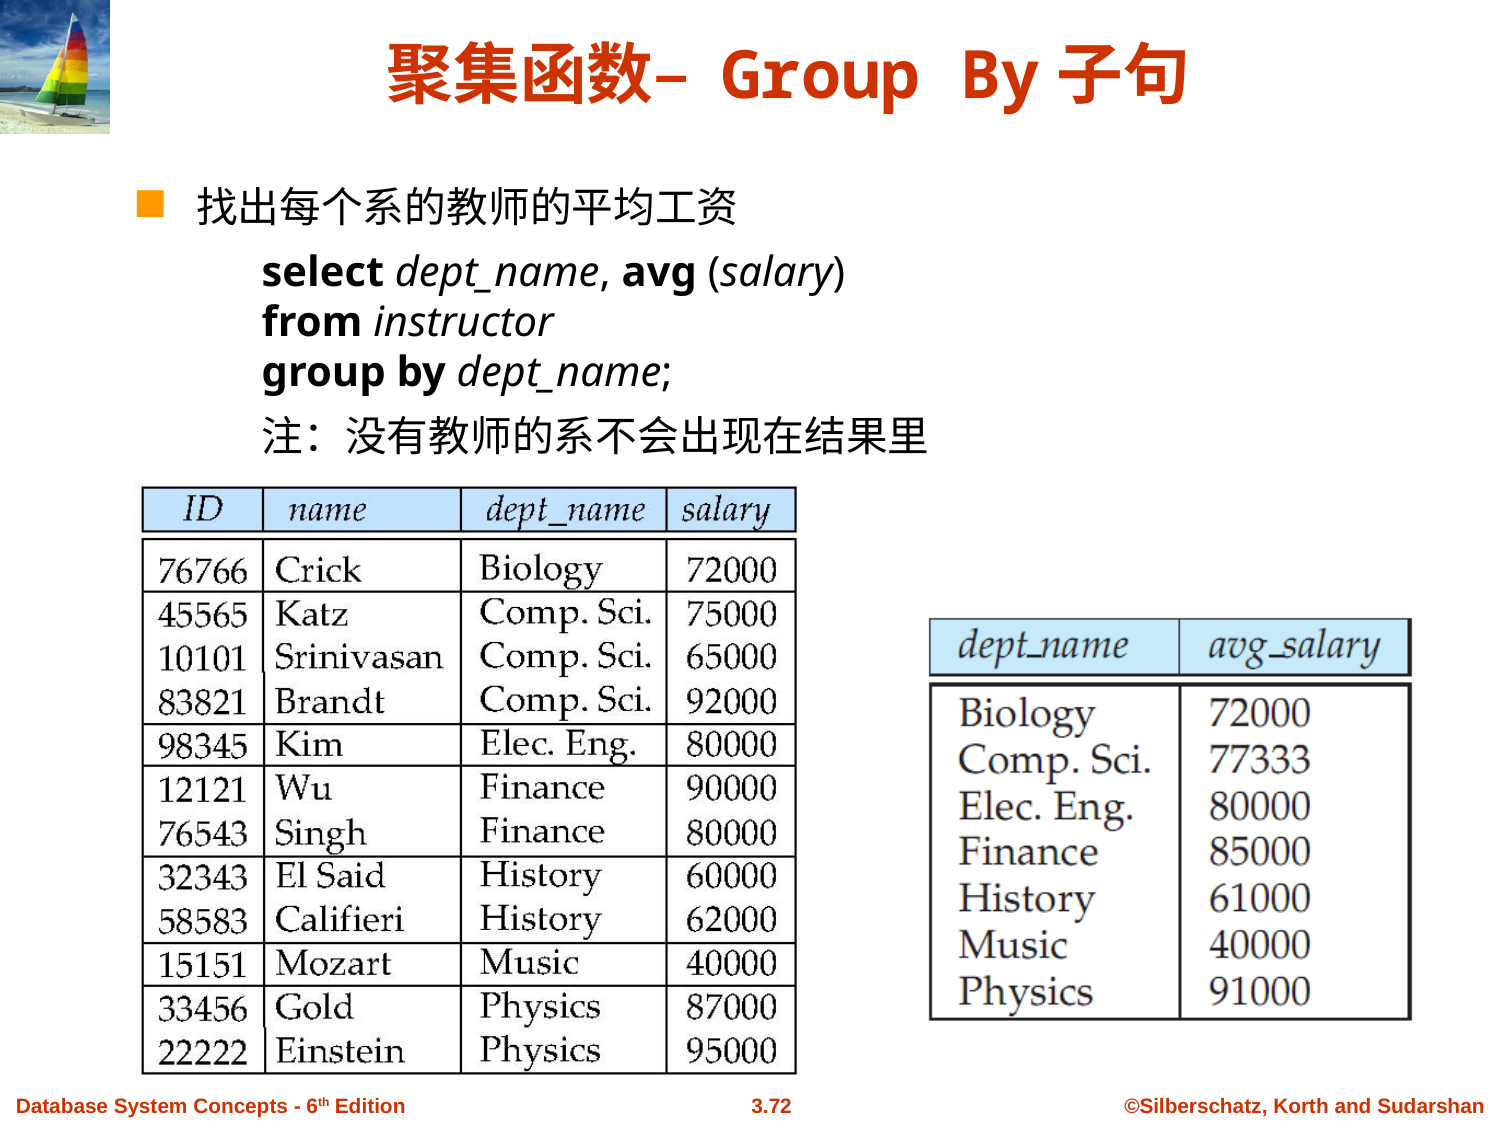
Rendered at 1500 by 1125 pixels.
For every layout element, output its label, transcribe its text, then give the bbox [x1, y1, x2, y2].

title 聚集函数– Group By子句 [125, 18, 1452, 120]
list 找出每个系的教师的平均工资 select dept_name, avg (salary) from instructor group by dept_name; 注：没有教师的系不会出现在结果里 [124, 172, 1426, 438]
picture [0, 0, 110, 134]
picture [134, 480, 801, 1080]
picture [852, 579, 1469, 1051]
